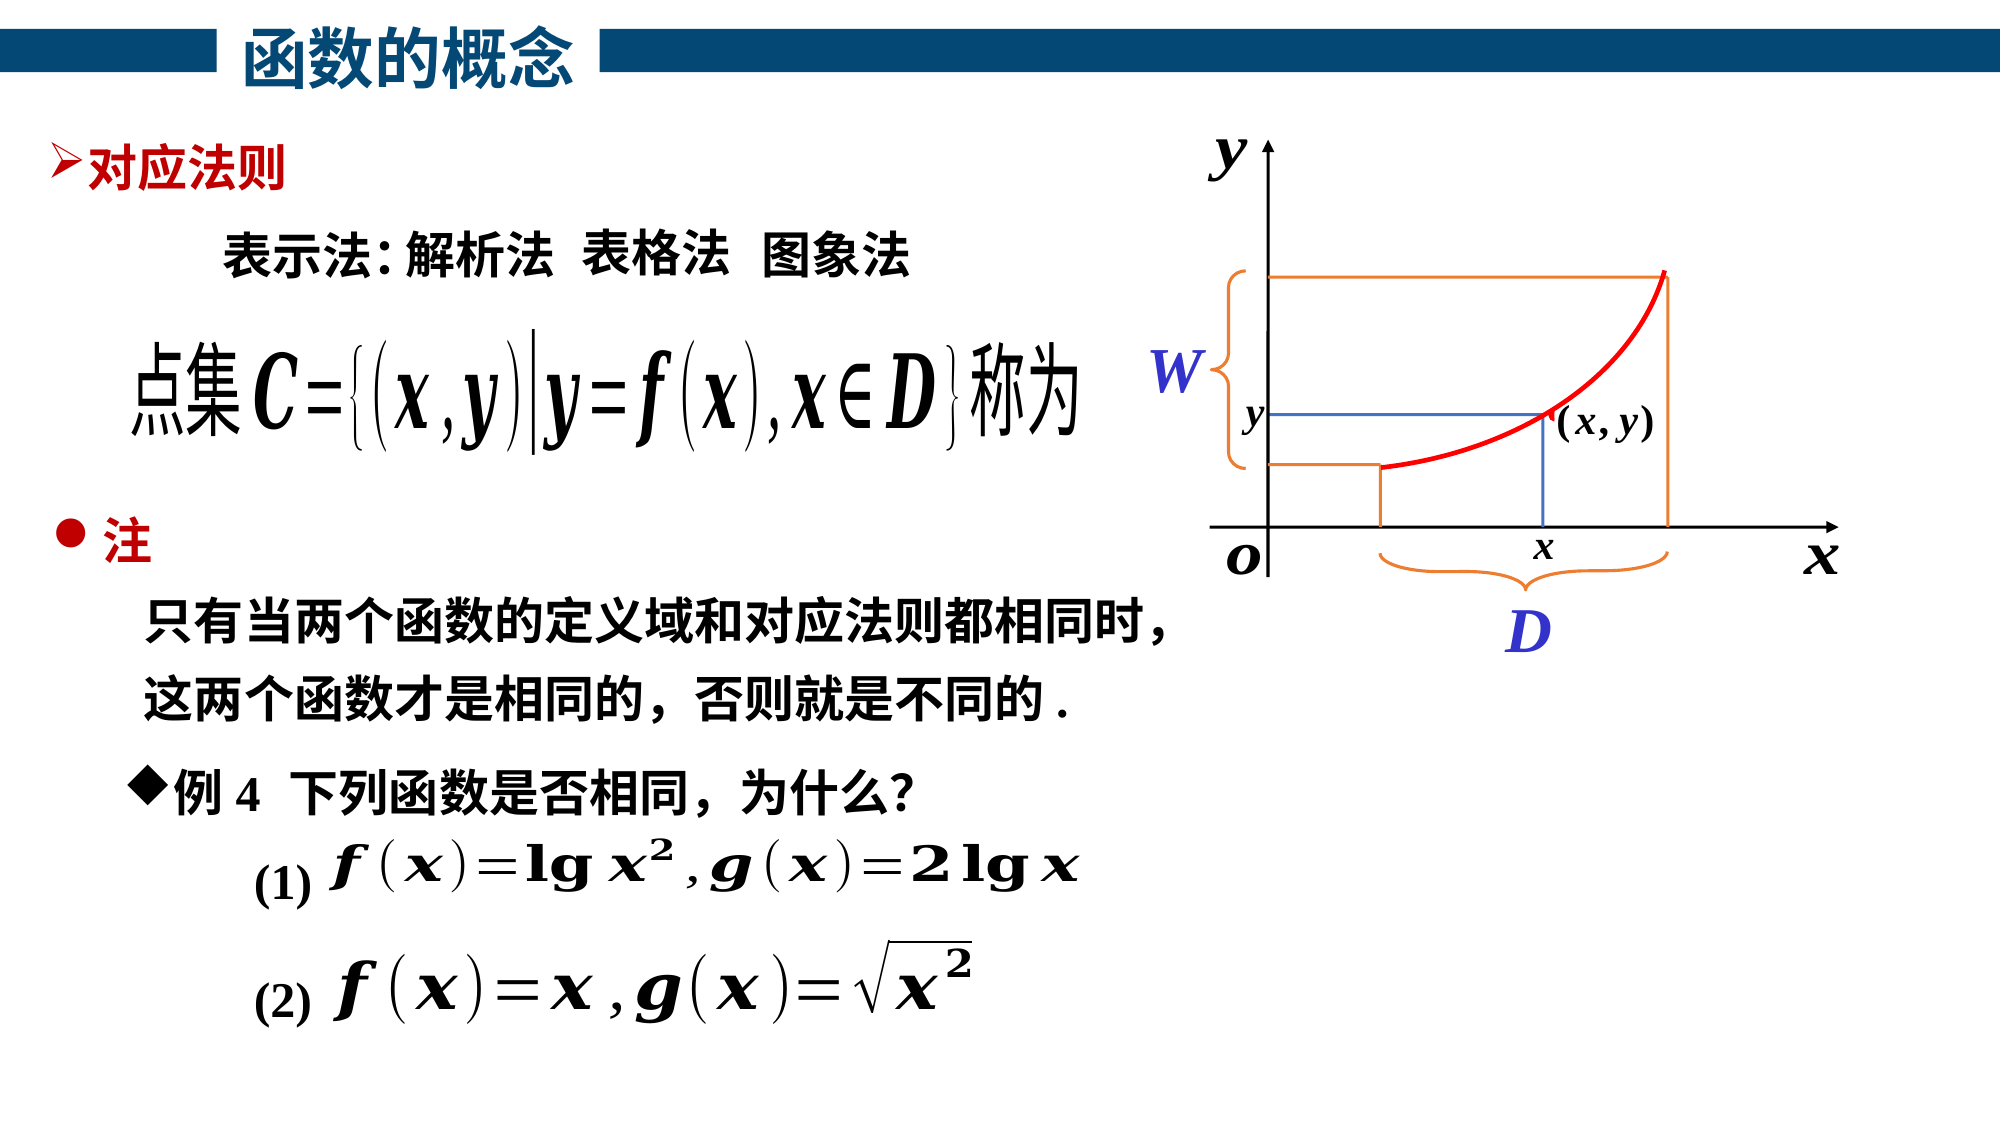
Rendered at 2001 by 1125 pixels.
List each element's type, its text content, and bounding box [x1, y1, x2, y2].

text_box 下列函数是否相同，为什么？ [288, 761, 940, 822]
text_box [0, 9, 2000, 106]
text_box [1555, 402, 1656, 447]
text_box 图象法 [760, 223, 926, 284]
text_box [1527, 535, 1558, 564]
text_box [1530, 405, 1555, 427]
text_box 例4 [123, 761, 276, 822]
text_box (1) [253, 849, 313, 910]
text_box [1498, 603, 1554, 656]
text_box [1148, 343, 1216, 398]
text_box 表格法 [581, 221, 746, 282]
text_box 表示法： [221, 224, 437, 285]
text_box 注 [52, 509, 168, 570]
text_box 解析法 [405, 223, 571, 284]
text_box (2) [253, 967, 313, 1028]
text_box [1518, 581, 1533, 590]
text_box 对应法则 [47, 136, 303, 197]
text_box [1238, 403, 1268, 440]
text_box 只有当两个函数的定义域和对应法则都相同时，这两个函数才是相同的，否则就是不同的. [144, 571, 1231, 728]
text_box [1202, 133, 1846, 581]
